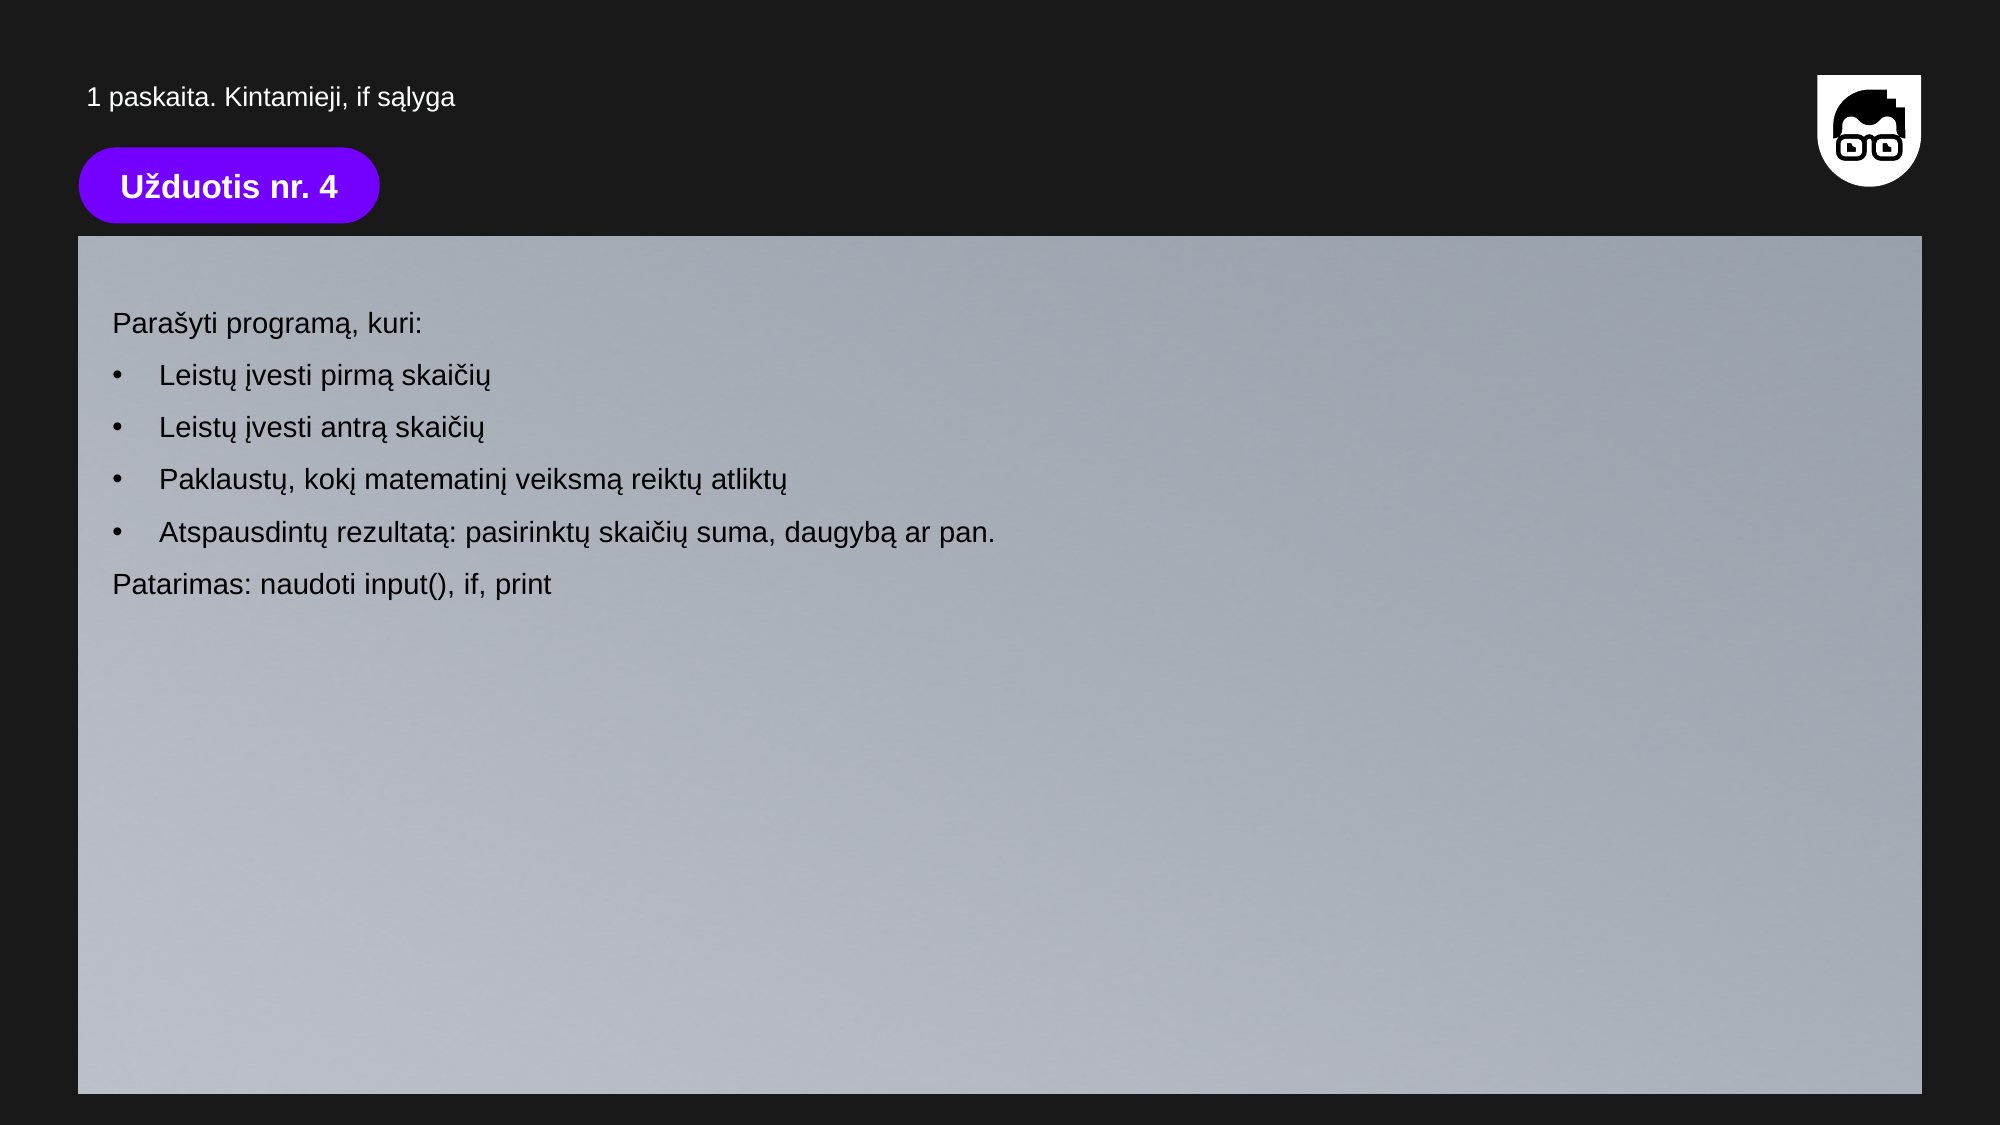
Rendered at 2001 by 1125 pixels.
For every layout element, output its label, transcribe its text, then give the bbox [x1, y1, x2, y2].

text_box 1 paskaita. Kintamieji, if sąlyga [78, 75, 1000, 150]
picture [78, 236, 1922, 1095]
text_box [78, 147, 380, 224]
